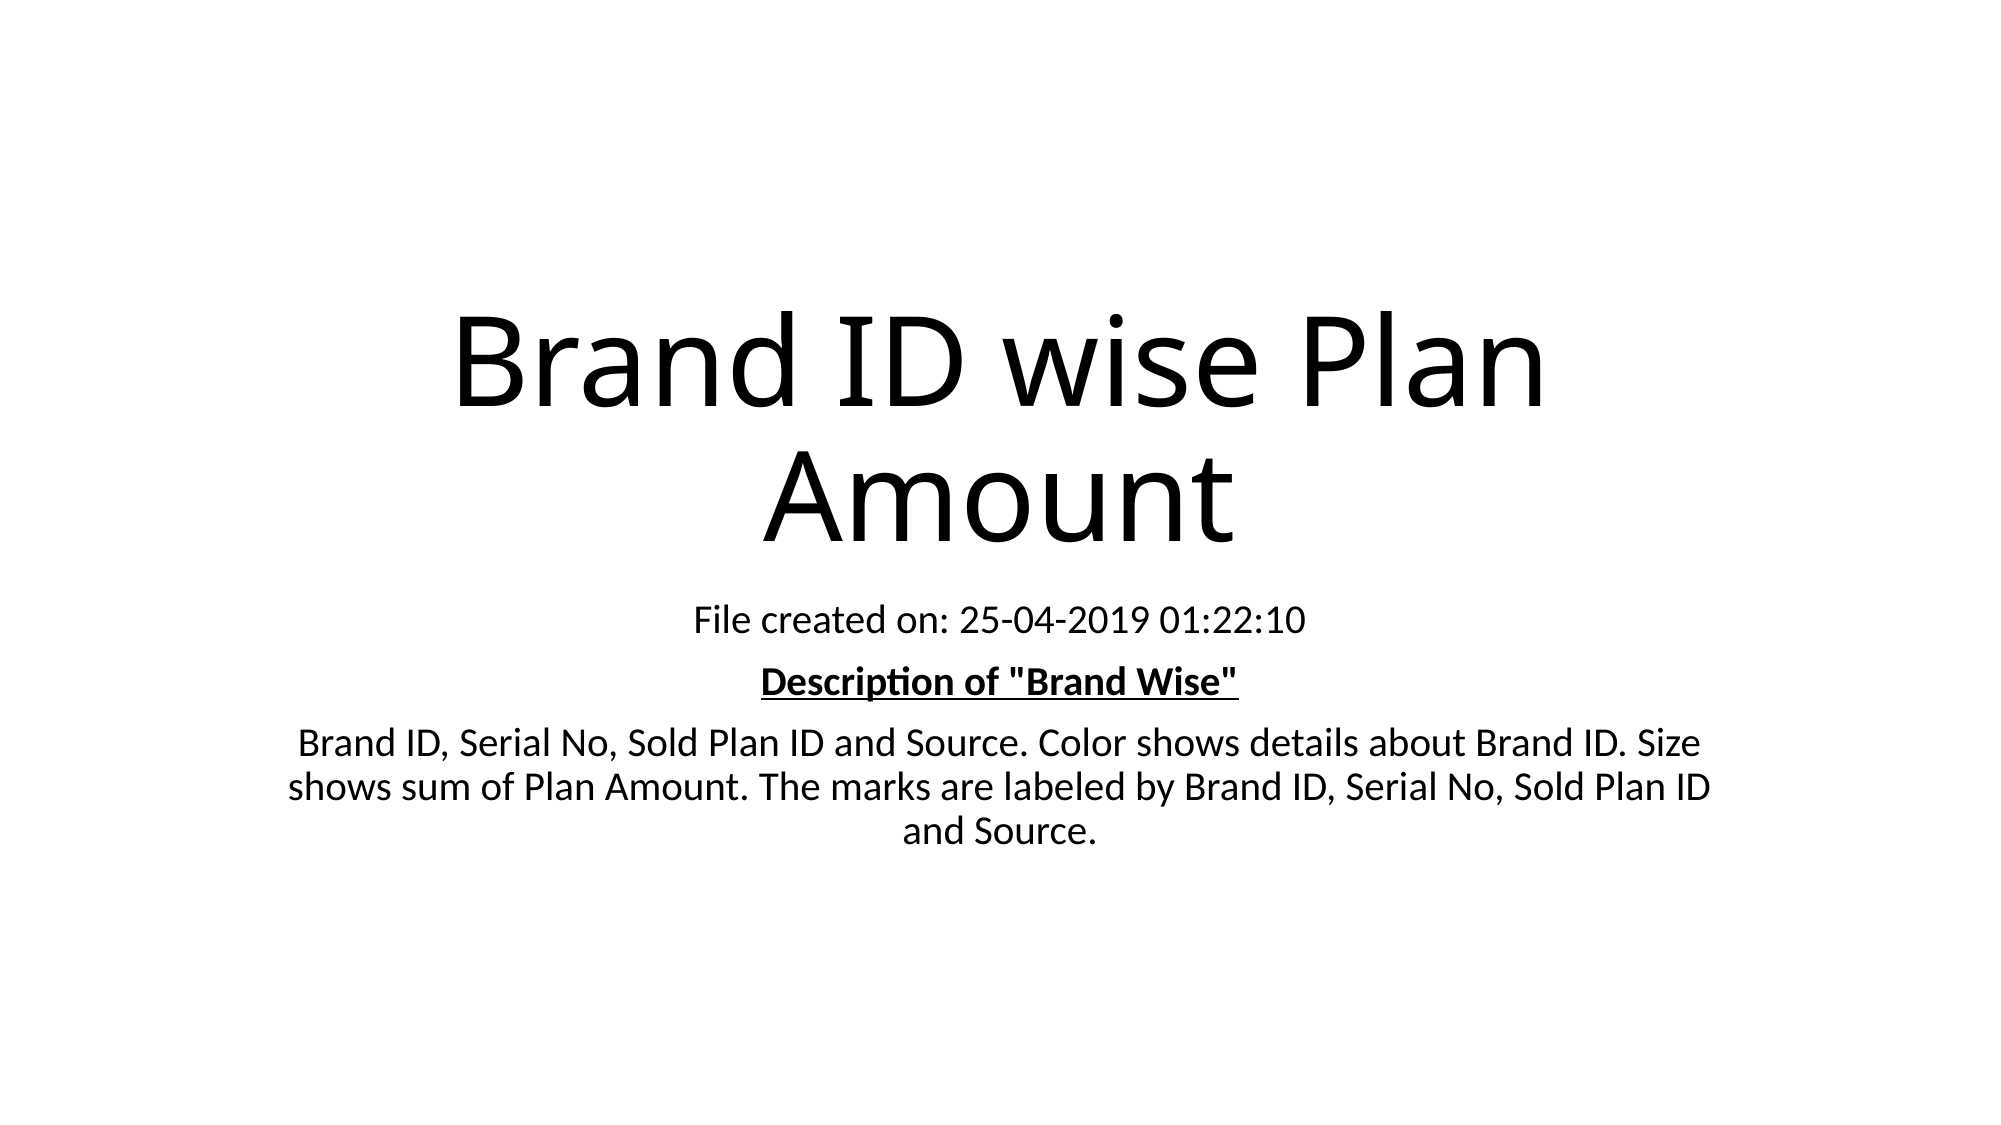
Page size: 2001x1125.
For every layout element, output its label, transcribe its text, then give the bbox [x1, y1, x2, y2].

subtitle File created on: 25-04-2019 01:22:10 Description of "Brand Wise" Brand ID, Serial No, Sold Plan ID and Source. Color shows details about Brand ID. Size shows sum of Plan Amount. The marks are labeled by Brand ID, Serial No, Sold Plan ID and Source. [249, 590, 1750, 863]
title Brand ID wise Plan Amount [249, 184, 1750, 576]
